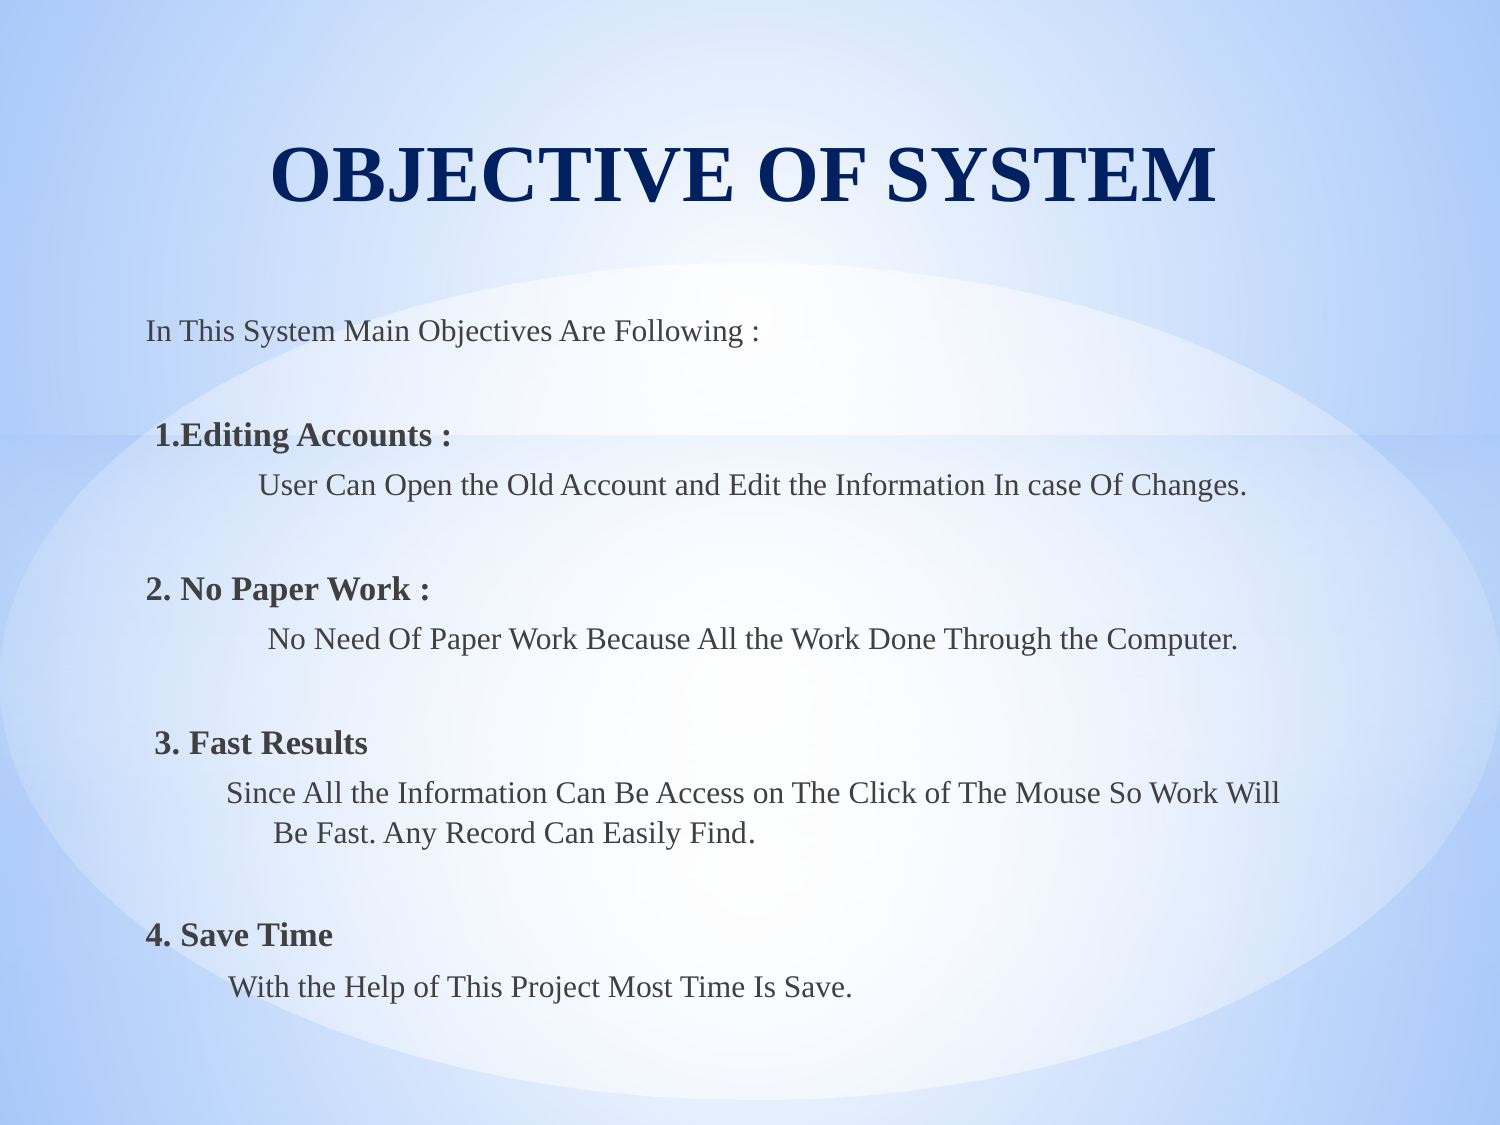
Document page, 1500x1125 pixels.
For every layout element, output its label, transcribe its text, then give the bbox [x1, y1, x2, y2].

text_box In This System Main Objectives Are Following : 1.Editing Accounts : User Can Open the Old Account and Edit the Information In case Of Changes. 2. No Paper Work : No Need Of Paper Work Because All the Work Done Through the Computer. 3. Fast Results Since All the Information Can Be Access on The Click of The Mouse So Work Will Be Fast. Any Record Can Easily Find. 4. Save Time With the Help of This Project Most Time Is Save. [123, 302, 1376, 1012]
list Objective Of System [253, 113, 1234, 251]
